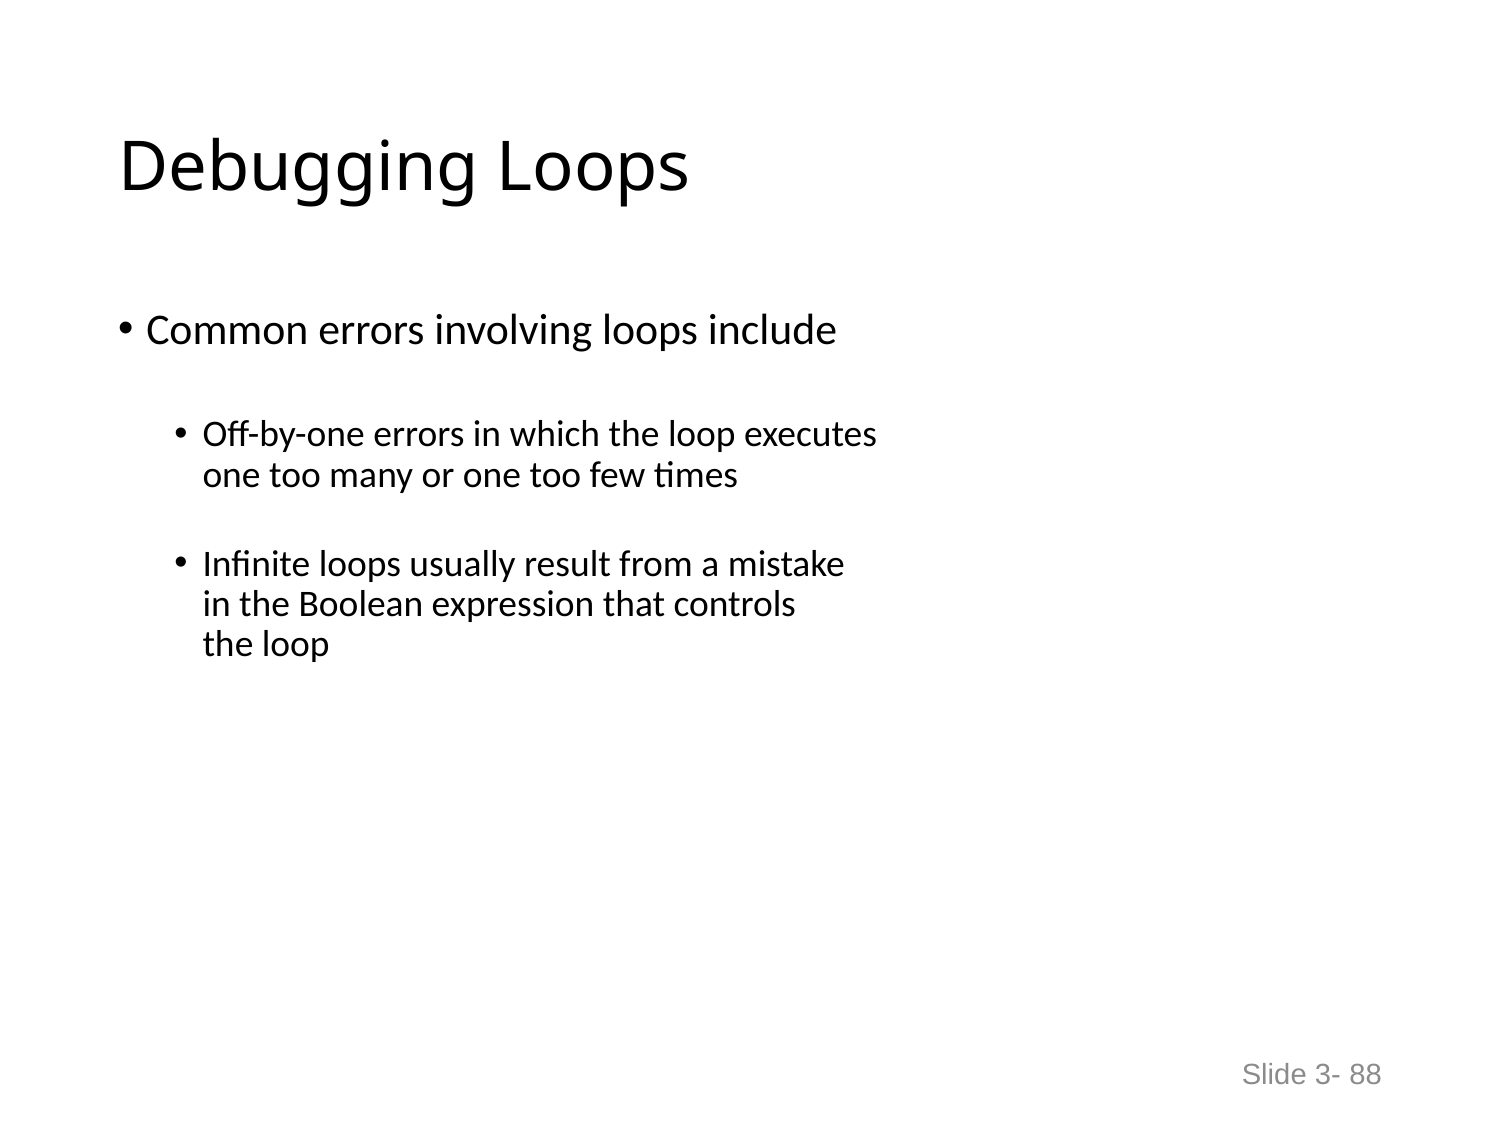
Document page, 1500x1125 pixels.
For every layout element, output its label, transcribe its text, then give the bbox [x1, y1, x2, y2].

title Debugging Loops [103, 59, 1397, 278]
list Common errors involving loops include Off-by-one errors in which the loop executes one too many or one too few times Infinite loops usually result from a mistake in the Boolean expression that controls the loop [103, 299, 1397, 1014]
slide_number Slide 3- 88 [1059, 1042, 1397, 1103]
